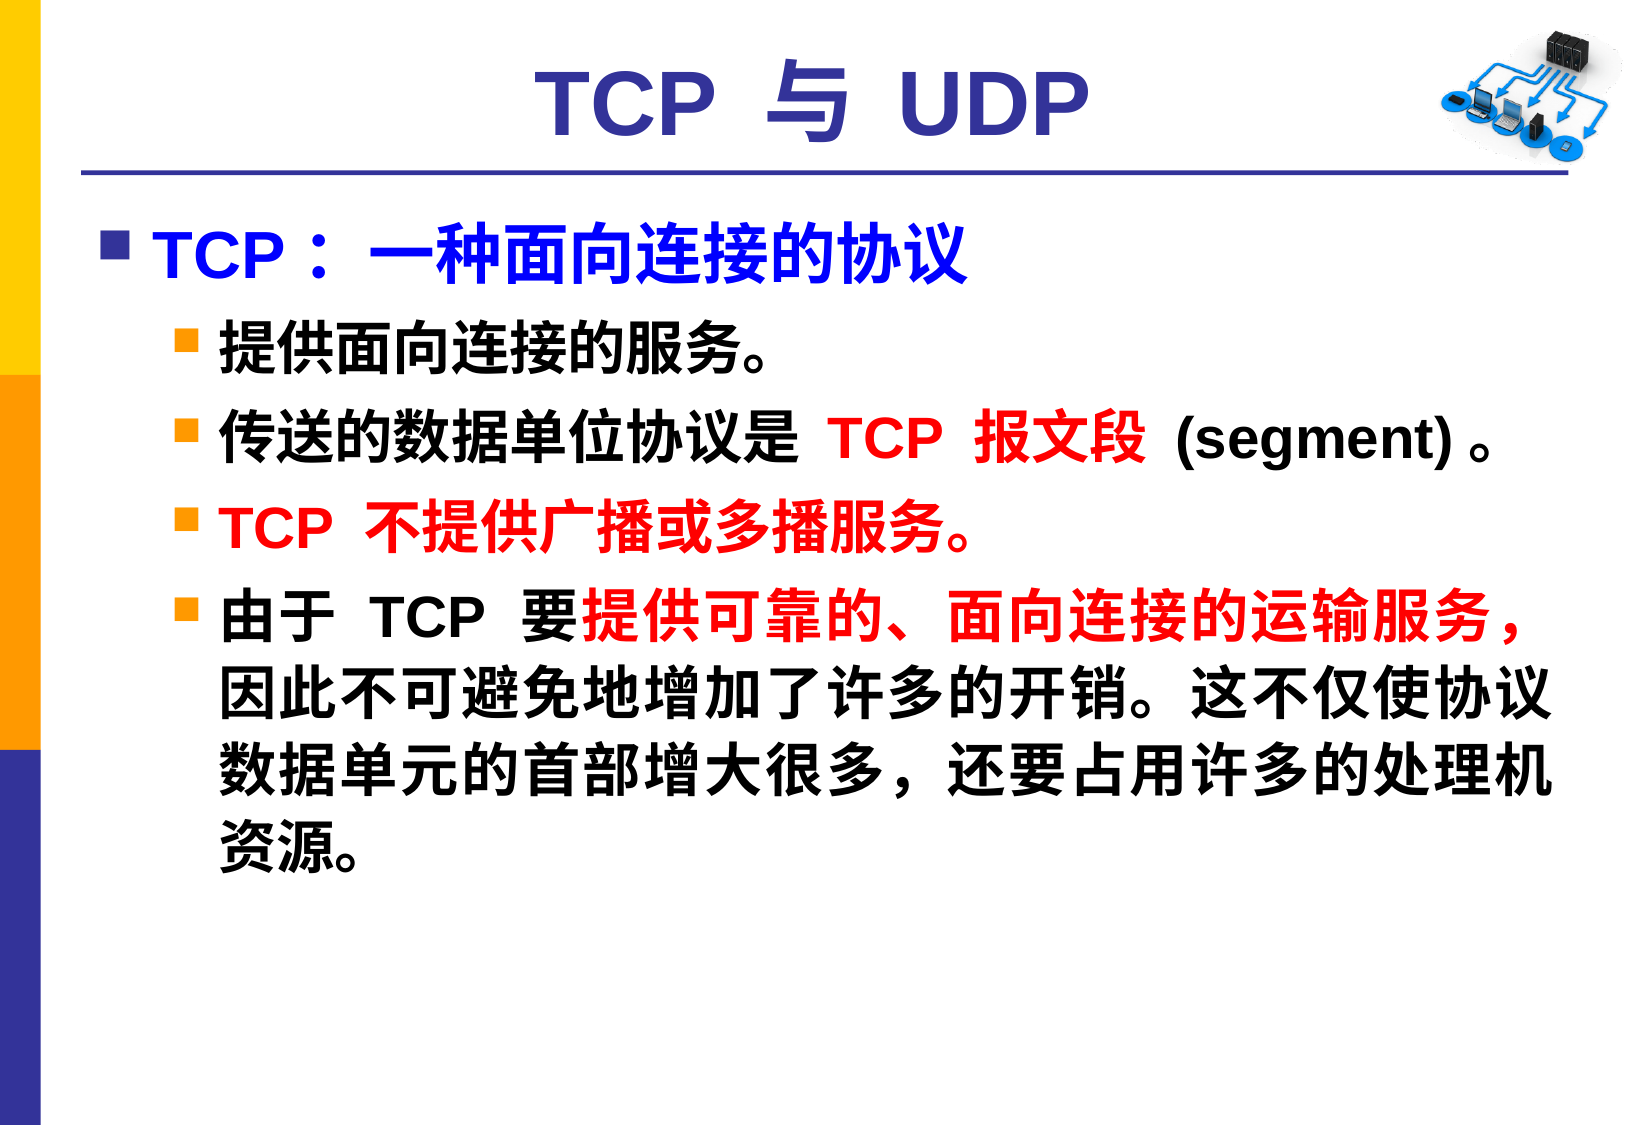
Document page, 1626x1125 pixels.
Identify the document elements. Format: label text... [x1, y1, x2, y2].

picture [1438, 30, 1624, 165]
title TCP 与 UDP [81, 30, 1569, 161]
list TCP：一种面向连接的协议 提供面向连接的服务。 传送的数据单位协议是 TCP 报文段 (segment)。 TCP 不提供广播或多播服务。 由于 TCP 要提供可靠的、面向连接的运输服务，因此不可避免地增加了许多的开销。这不仅使协议数据单元的首部增大很多，还要占用许多的处理机资源。 [81, 196, 1569, 1006]
